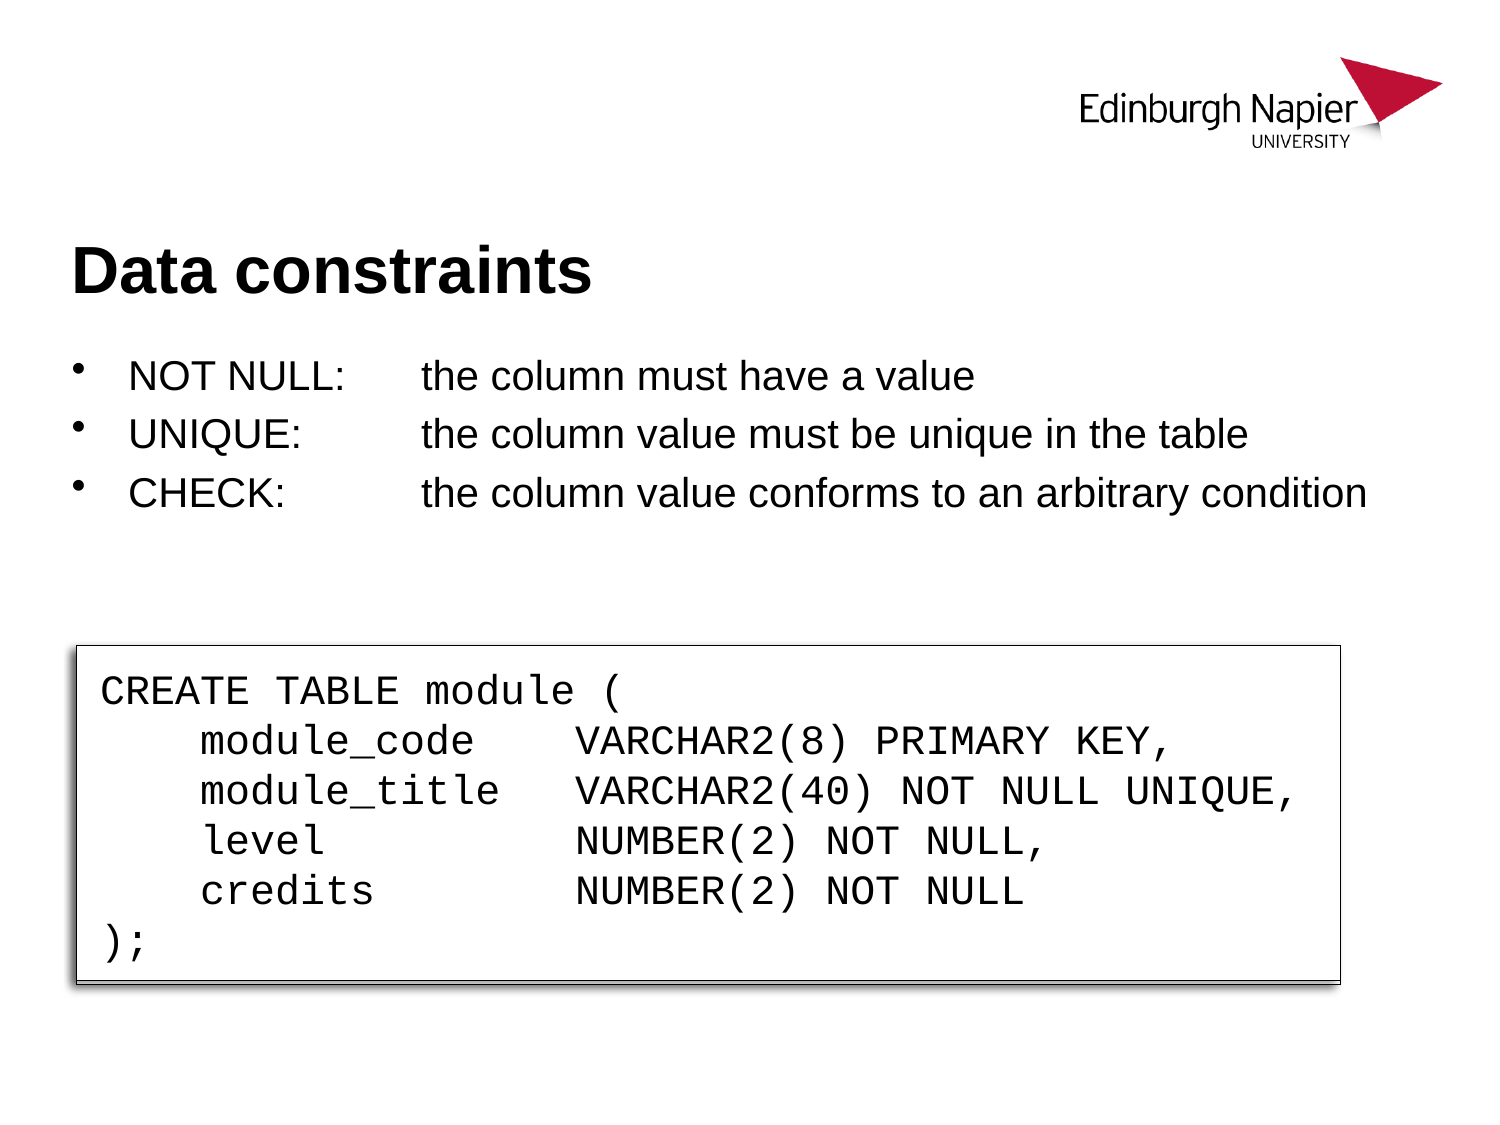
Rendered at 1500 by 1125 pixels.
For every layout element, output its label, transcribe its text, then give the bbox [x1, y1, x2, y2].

picture [1081, 57, 1443, 148]
text_box CREATE TABLE module ( module_code VARCHAR2(8) PRIMARY KEY, module_title VARCHAR2(40) NOT NULL UNIQUE, level NUMBER(2) NOT NULL, credits NUMBER(2) NOT NULL ); [76, 645, 1341, 981]
title Data constraints [56, 209, 1443, 325]
list NOT NULL: the column must have a value UNIQUE: the column value must be unique in the table CHECK: the column value conforms to an arbitrary condition [56, 340, 1443, 551]
